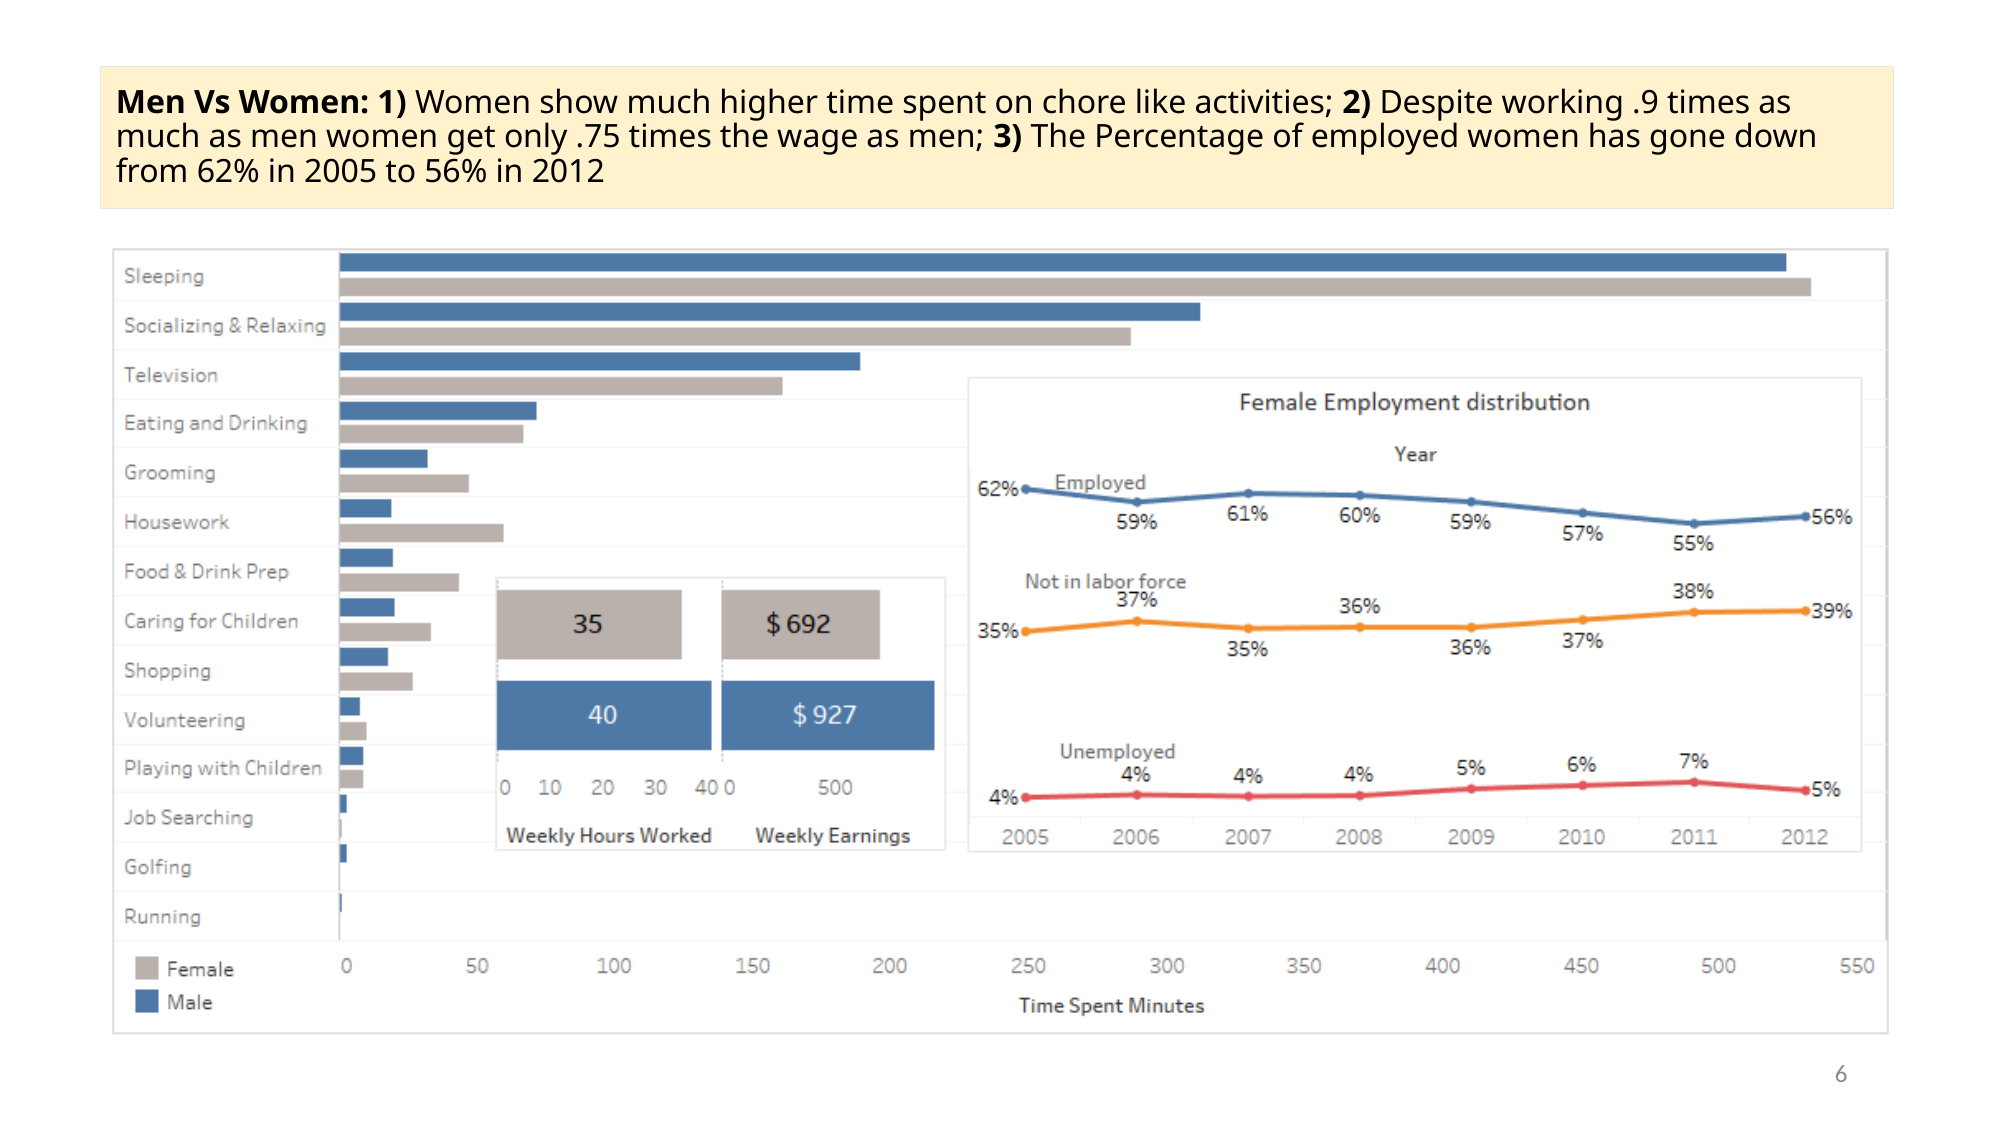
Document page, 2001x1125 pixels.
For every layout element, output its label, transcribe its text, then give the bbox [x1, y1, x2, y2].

picture [106, 242, 1894, 1041]
slide_number 6 [1412, 1042, 1863, 1103]
text_box Men Vs Women: 1) Women show much higher time spent on chore like activities; 2) Despite working .9 times as much as men women get only .75 times the wage as men; 3) The Percentage of employed women has gone down from 62% in 2005 to 56% in 2012 [100, 66, 1894, 209]
